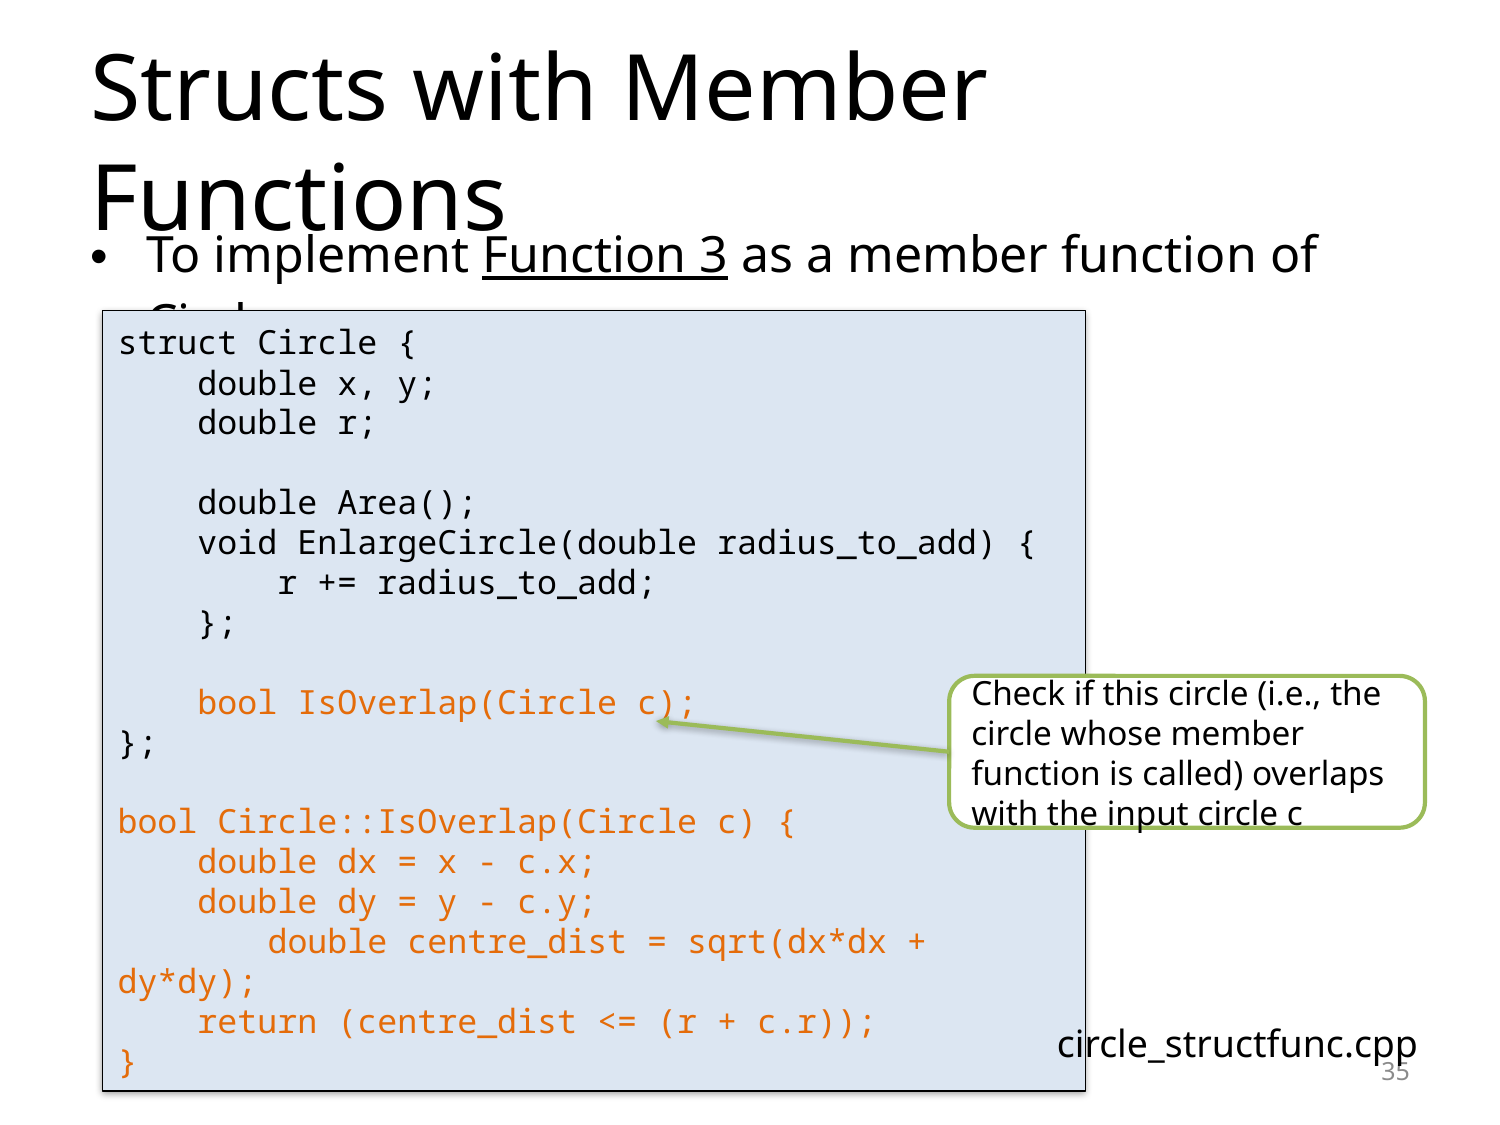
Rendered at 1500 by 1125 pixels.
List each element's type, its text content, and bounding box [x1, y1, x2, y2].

list To implement Function 3 as a member function of Circle: [75, 215, 1425, 958]
text_box struct Circle { double x, y; double r; double Area(); void EnlargeCircle(double radius_to_add) { r += radius_to_add; }; bool IsOverlap(Circle c); }; bool Circle::IsOverlap(Circle c) { double dx = x - c.x; double dy = y - c.y; double centre_dist = sqrt(dx*dx + dy*dy); return (centre_dist <= (r + c.r)); } [102, 310, 1086, 1092]
slide_number 35 [1074, 1073, 1425, 1103]
text_box circle_structfunc.cpp [1042, 1012, 1434, 1073]
text_box Check if this circle (i.e., the circle whose member function is called) overlaps with the input circle c [947, 673, 1428, 830]
title Structs with Member Functions [75, 45, 1425, 215]
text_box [655, 720, 950, 752]
